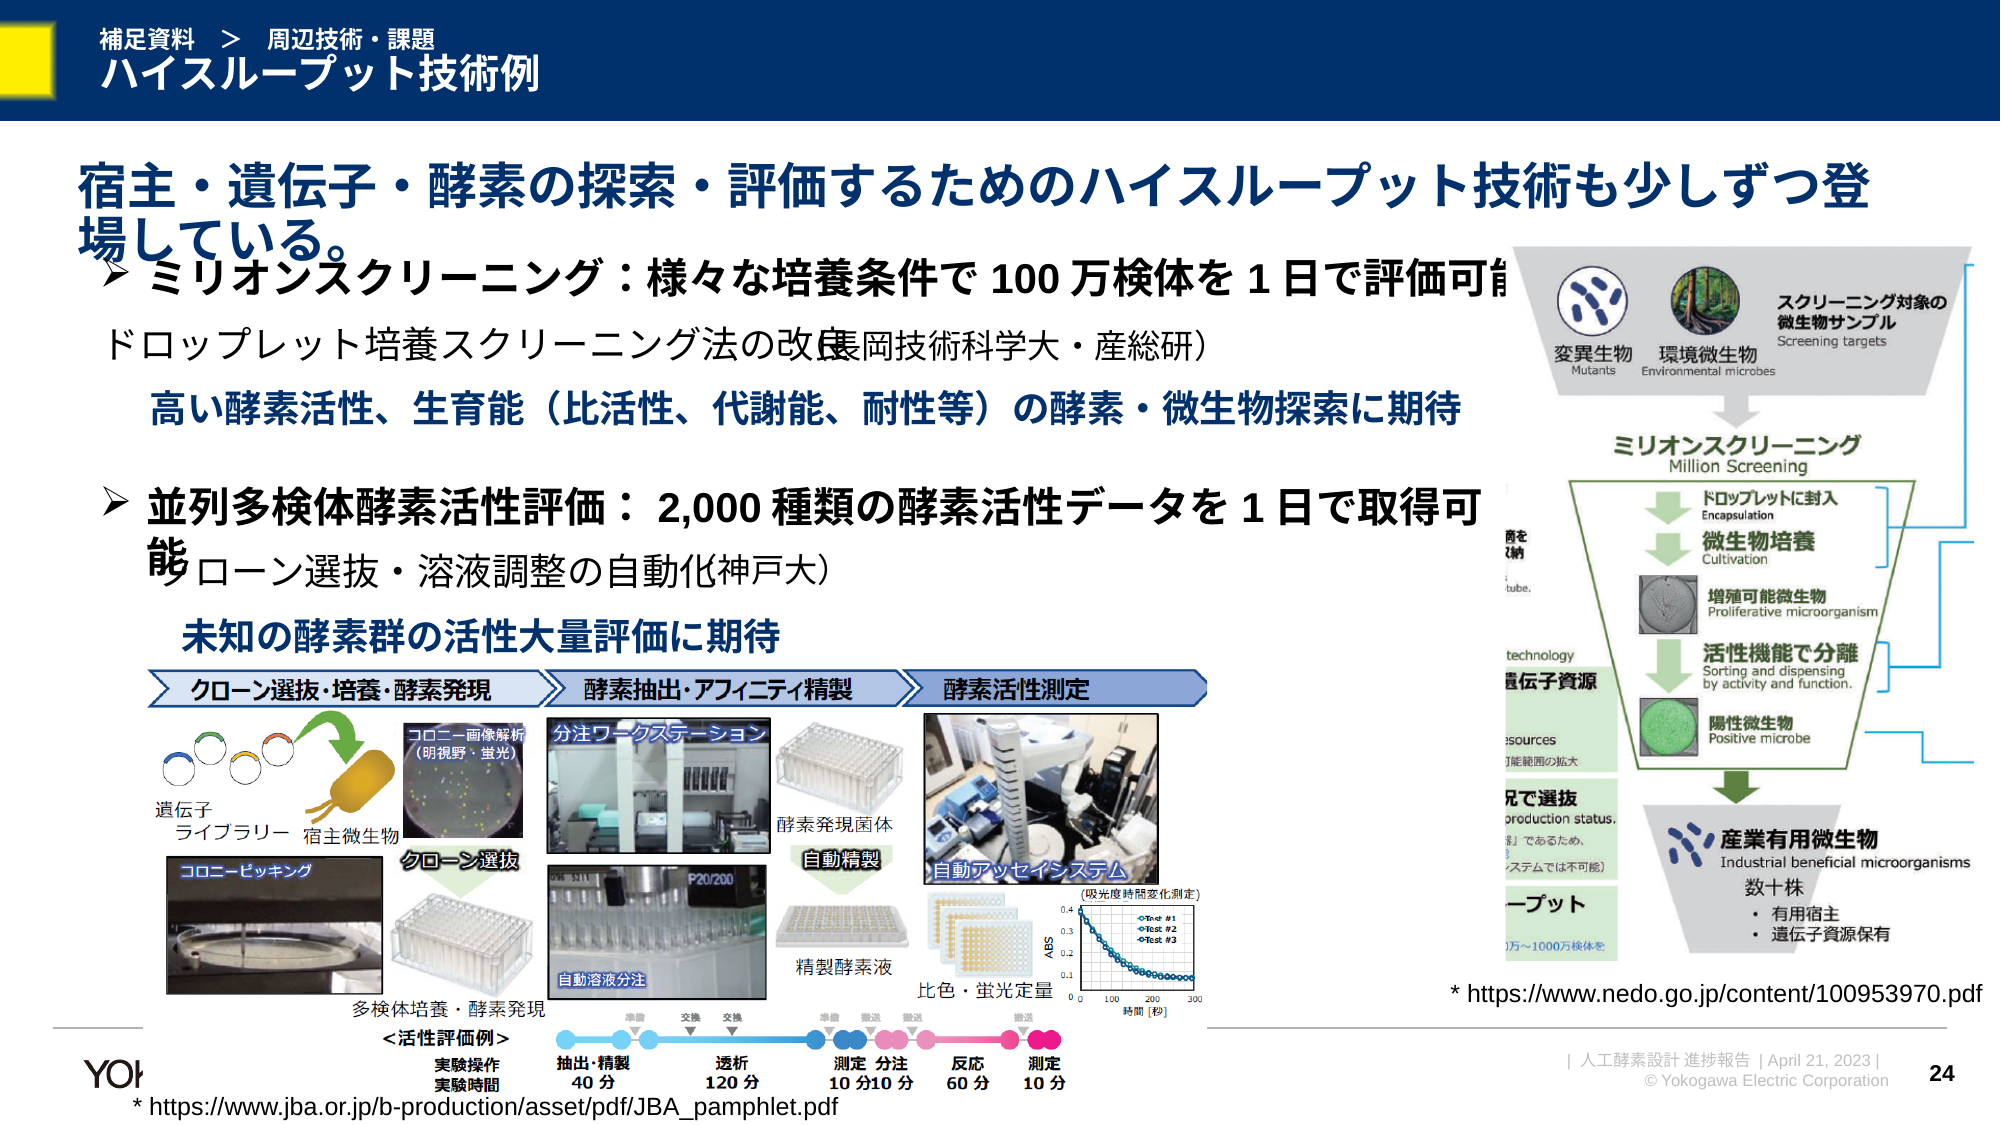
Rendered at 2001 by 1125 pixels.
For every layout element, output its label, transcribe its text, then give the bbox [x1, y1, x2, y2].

text_box （神戸大） [669, 542, 866, 597]
text_box * https://www.jba.or.jp/b-production/asset/pdf/JBA_pamphlet.pdf [117, 1083, 856, 1125]
title 補足資料 ＞ 周辺技術・課題 ハイスループット技術例 [84, 20, 1955, 106]
text_box クローン選抜・溶液調整の自動化 [141, 540, 733, 601]
list 宿主・遺伝子・酵素の探索・評価するためのハイスループット技術も少しずつ登場している。 [62, 153, 1924, 224]
text_box （長岡技術科学大・産総研） [867, 318, 1243, 373]
picture [1505, 241, 1975, 961]
text_box * https://www.nedo.go.jp/content/100953970.pdf [1435, 970, 2000, 1015]
text_box ドロップレット培養スクリーニング法の改良 [87, 313, 867, 374]
text_box 高い酵素活性、生育能（比活性、代謝能、耐性等）の酵素・微生物探索に期待 [135, 377, 1478, 437]
slide_number 24 [1904, 1042, 1970, 1103]
picture [0, 6, 69, 115]
picture [83, 662, 1208, 1098]
text_box ミリオンスクリーニング：様々な培養条件で100万検体を1日で評価可能 [84, 244, 1505, 310]
text_box 未知の酵素群の活性大量評価に期待 [166, 605, 797, 662]
text_box 並列多検体酵素活性評価：2,000種類の酵素活性データを1日で取得可能 [84, 473, 1505, 589]
